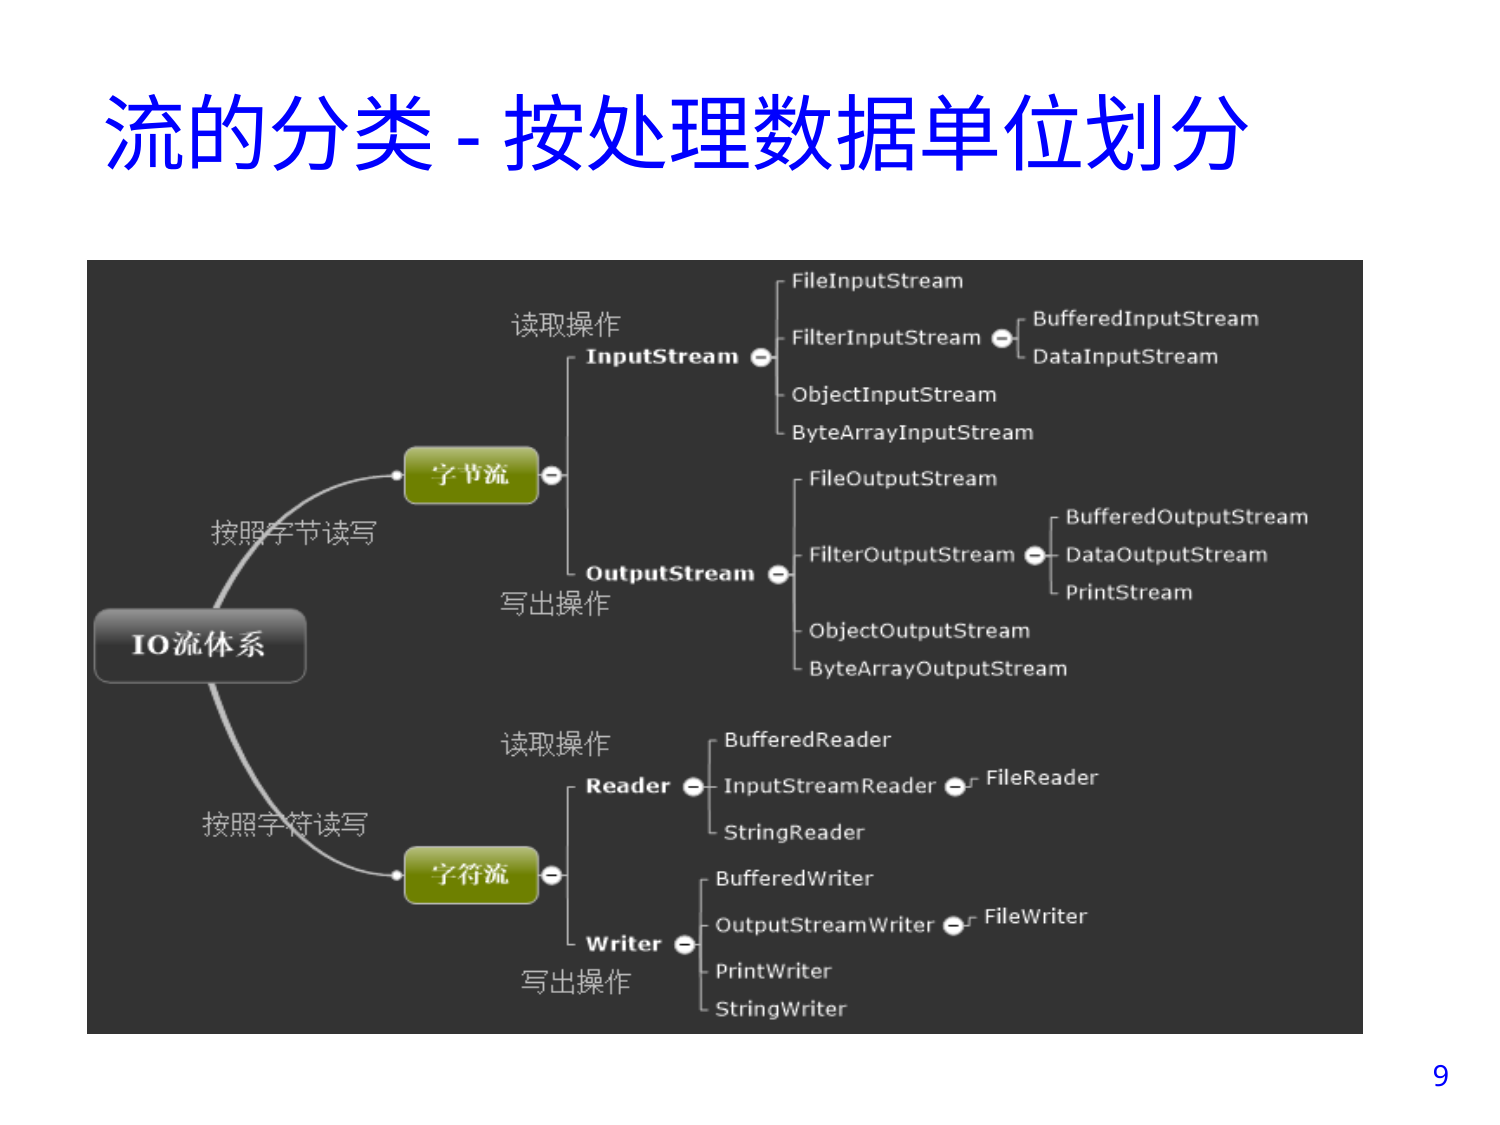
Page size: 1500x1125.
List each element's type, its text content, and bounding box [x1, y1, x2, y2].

slide_number 9 [1364, 1049, 1465, 1125]
picture [87, 260, 1363, 1034]
title 流的分类-按处理数据单位划分 [87, 37, 1363, 225]
